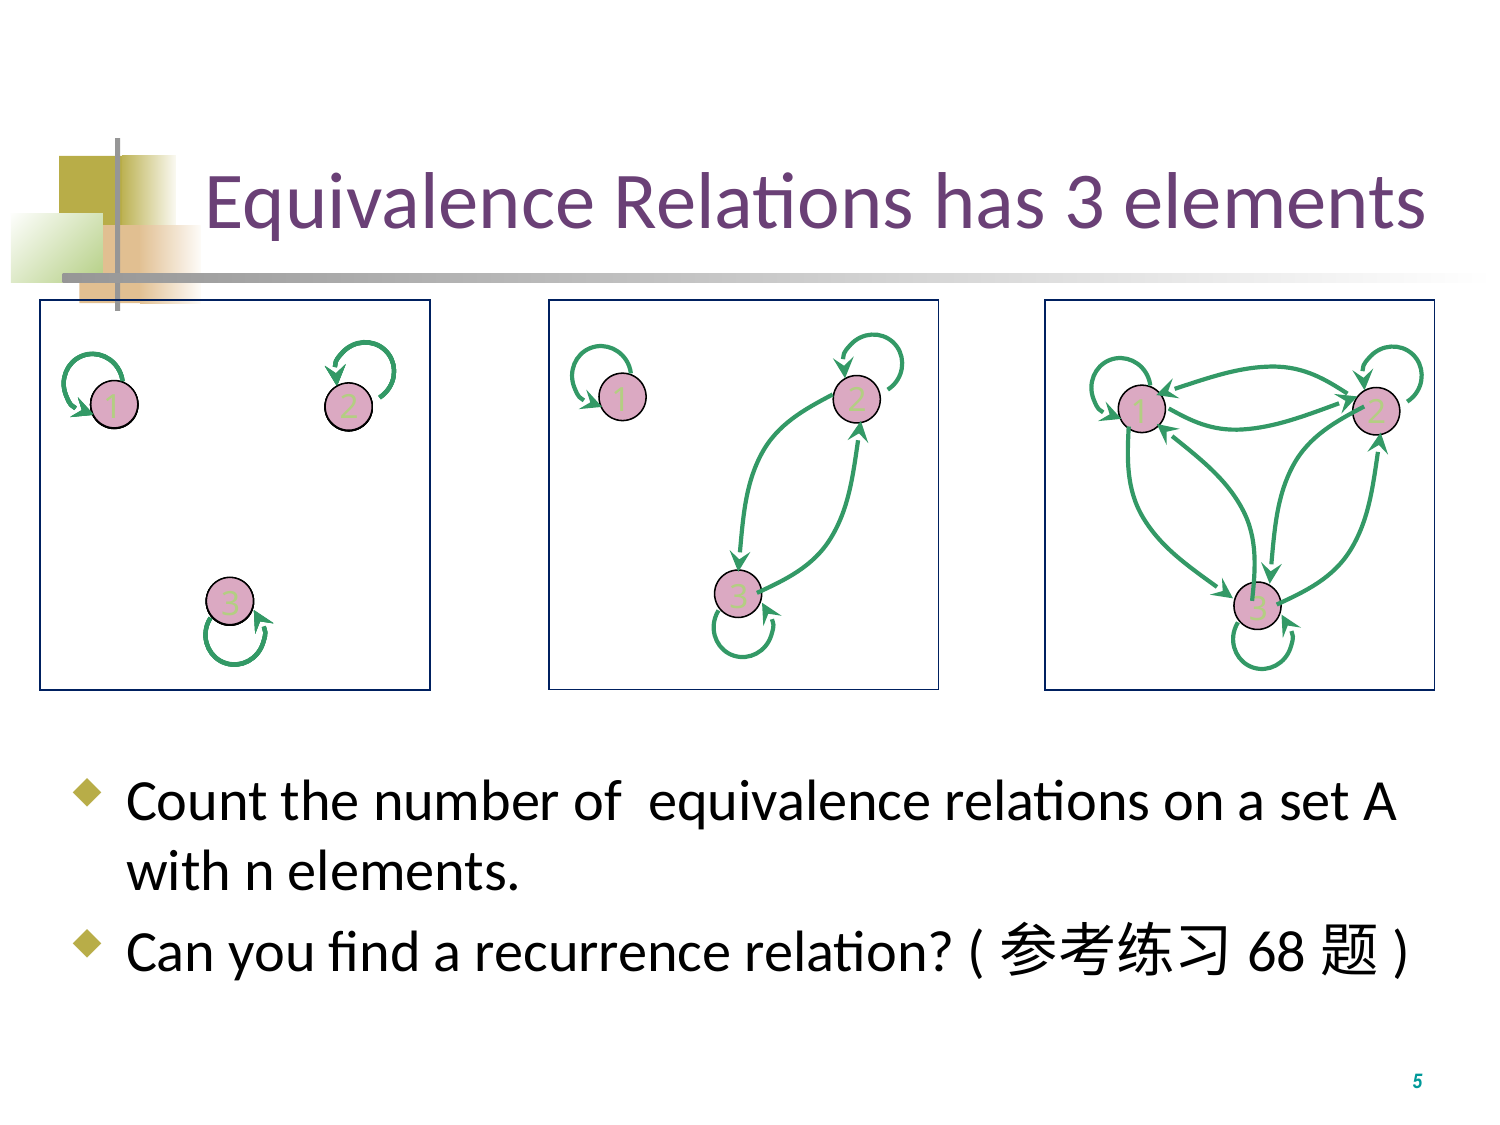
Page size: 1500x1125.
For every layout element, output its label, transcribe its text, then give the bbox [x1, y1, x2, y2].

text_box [548, 299, 939, 690]
list Count the number of equivalence relations on a set A with n elements. Can you find a recurrence relation? (参考练习68题) [54, 754, 1445, 994]
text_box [40, 299, 431, 691]
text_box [1045, 299, 1435, 690]
slide_number 5 [1124, 1024, 1438, 1101]
title Equivalence Relations has 3 elements [189, 65, 1469, 253]
